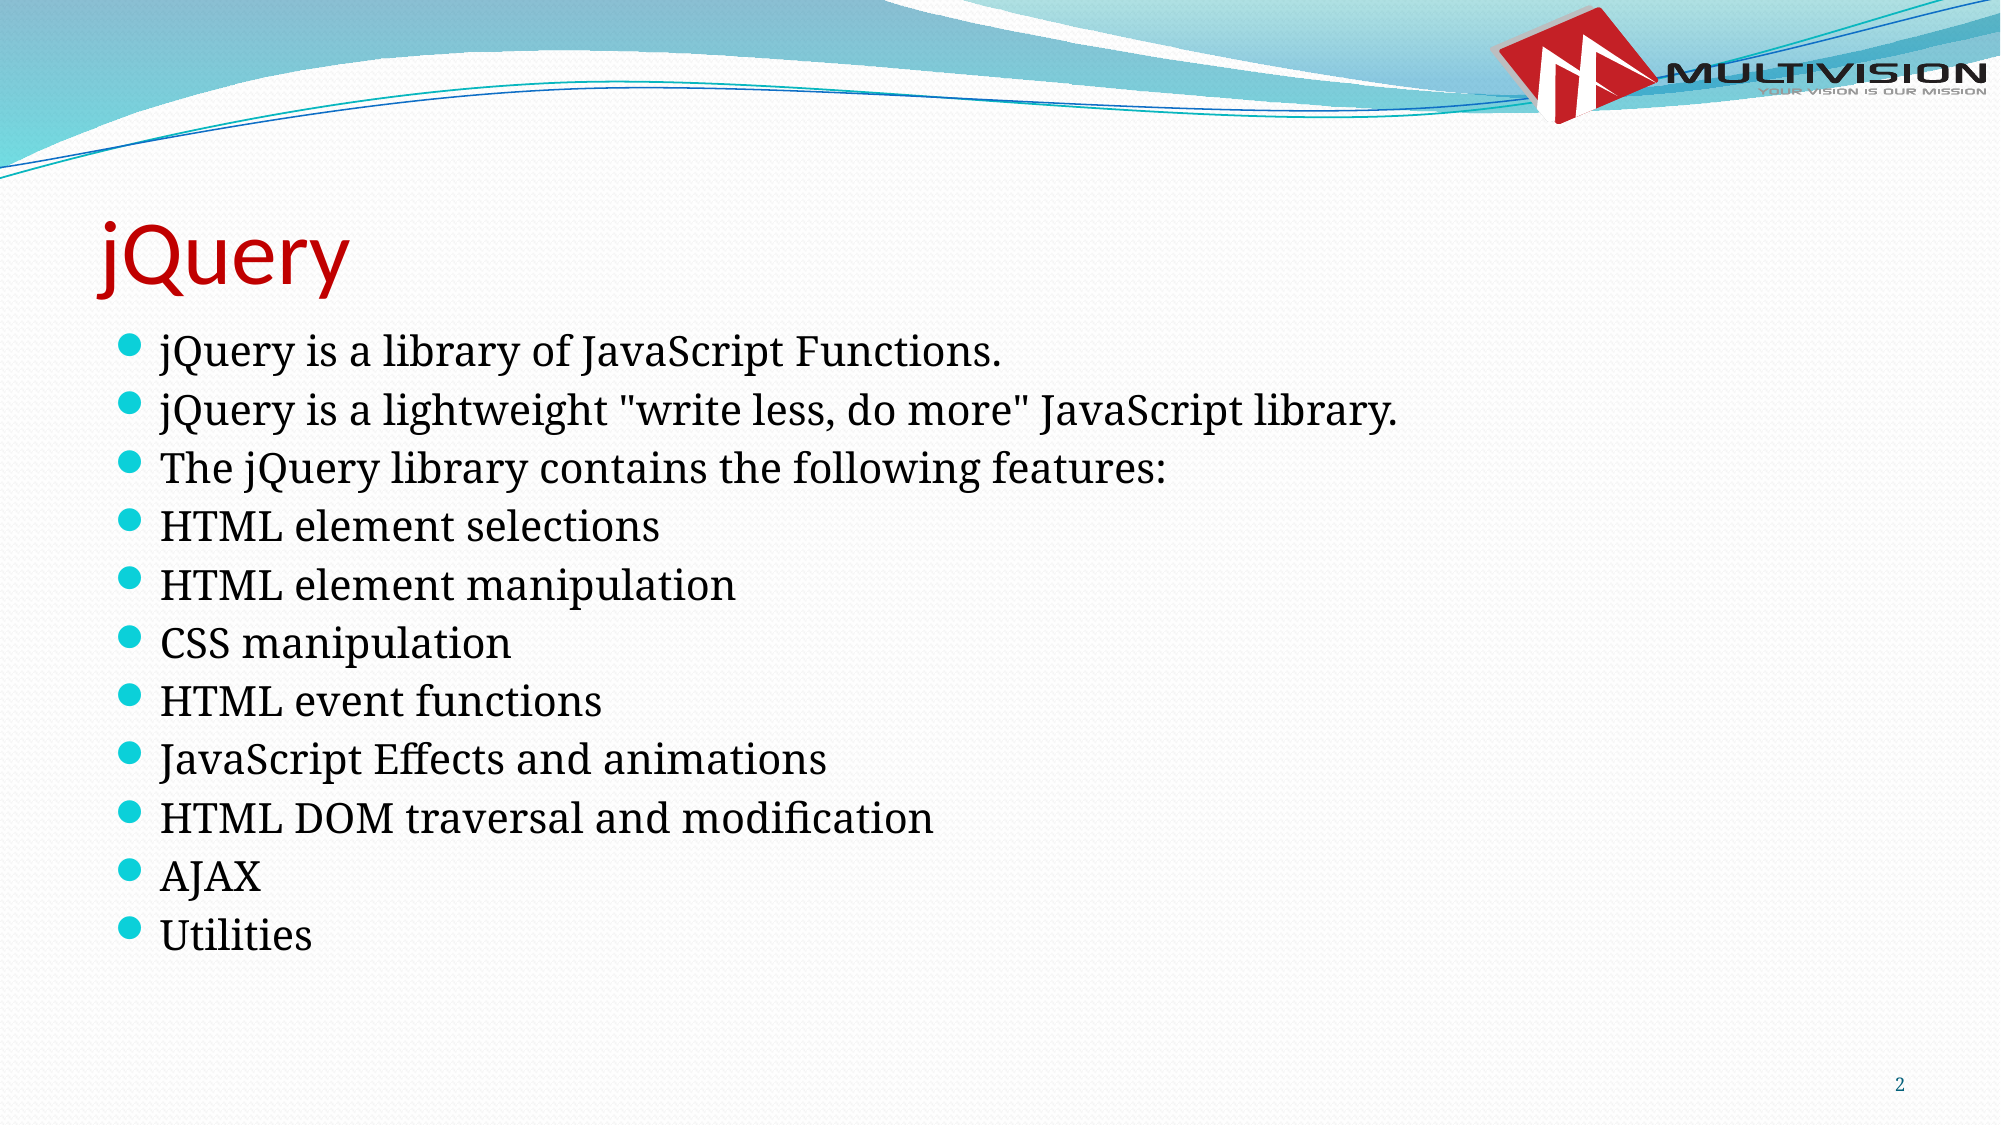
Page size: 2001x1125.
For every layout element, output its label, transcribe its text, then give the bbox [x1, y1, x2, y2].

list jQuery is a library of JavaScript Functions. jQuery is a lightweight "write less, do more" JavaScript library. The jQuery library contains the following features: HTML element selections HTML element manipulation CSS manipulation HTML event functions JavaScript Effects and animations HTML DOM traversal and modification AJAX Utilities [99, 317, 1900, 1038]
title jQuery [99, 115, 1900, 304]
